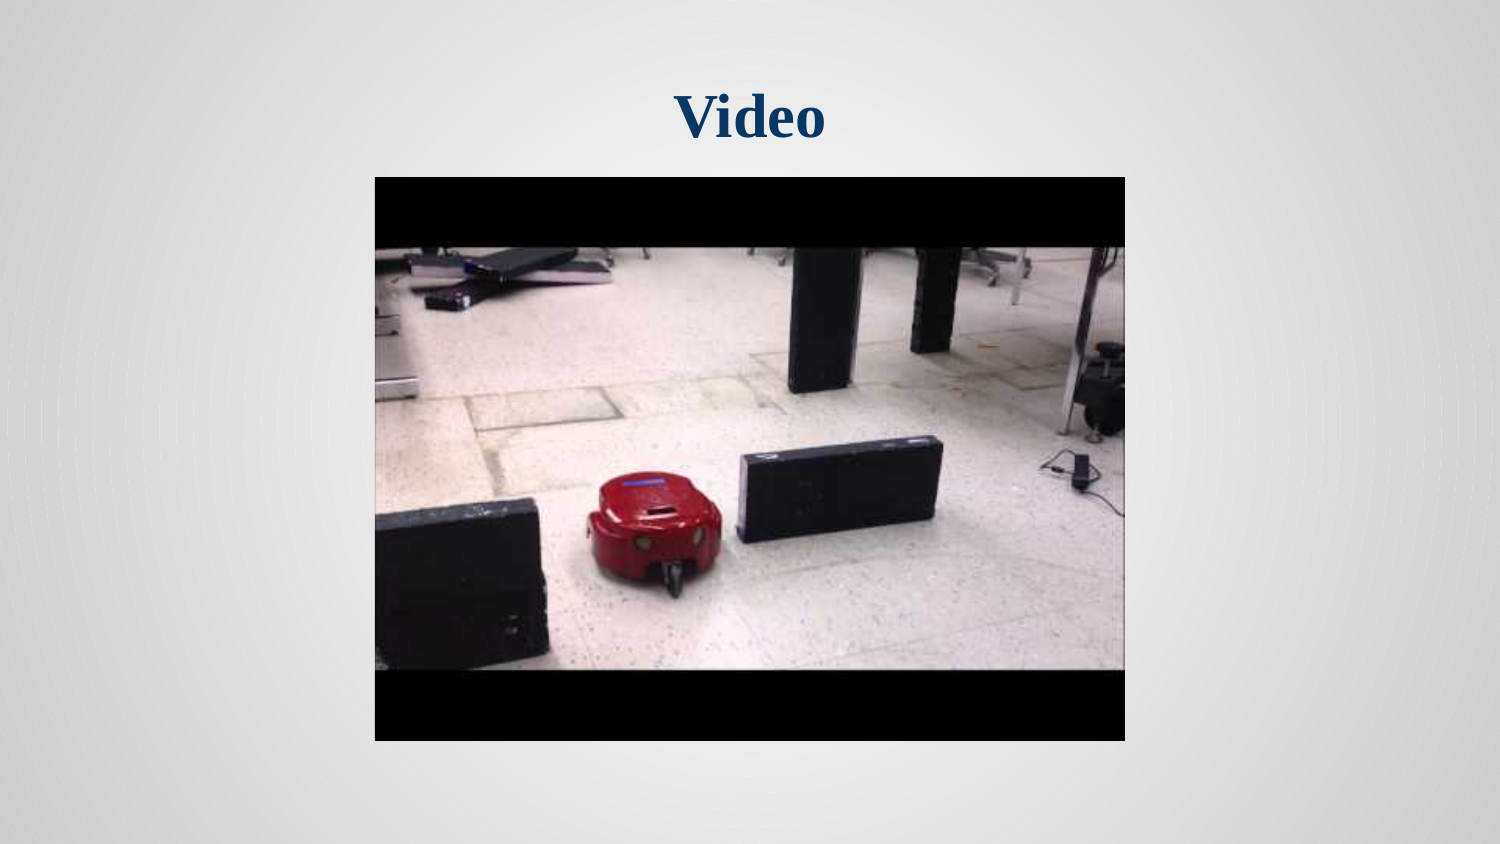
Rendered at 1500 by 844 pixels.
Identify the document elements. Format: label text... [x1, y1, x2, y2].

text_box [374, 177, 1125, 741]
title Video [75, 33, 1425, 166]
